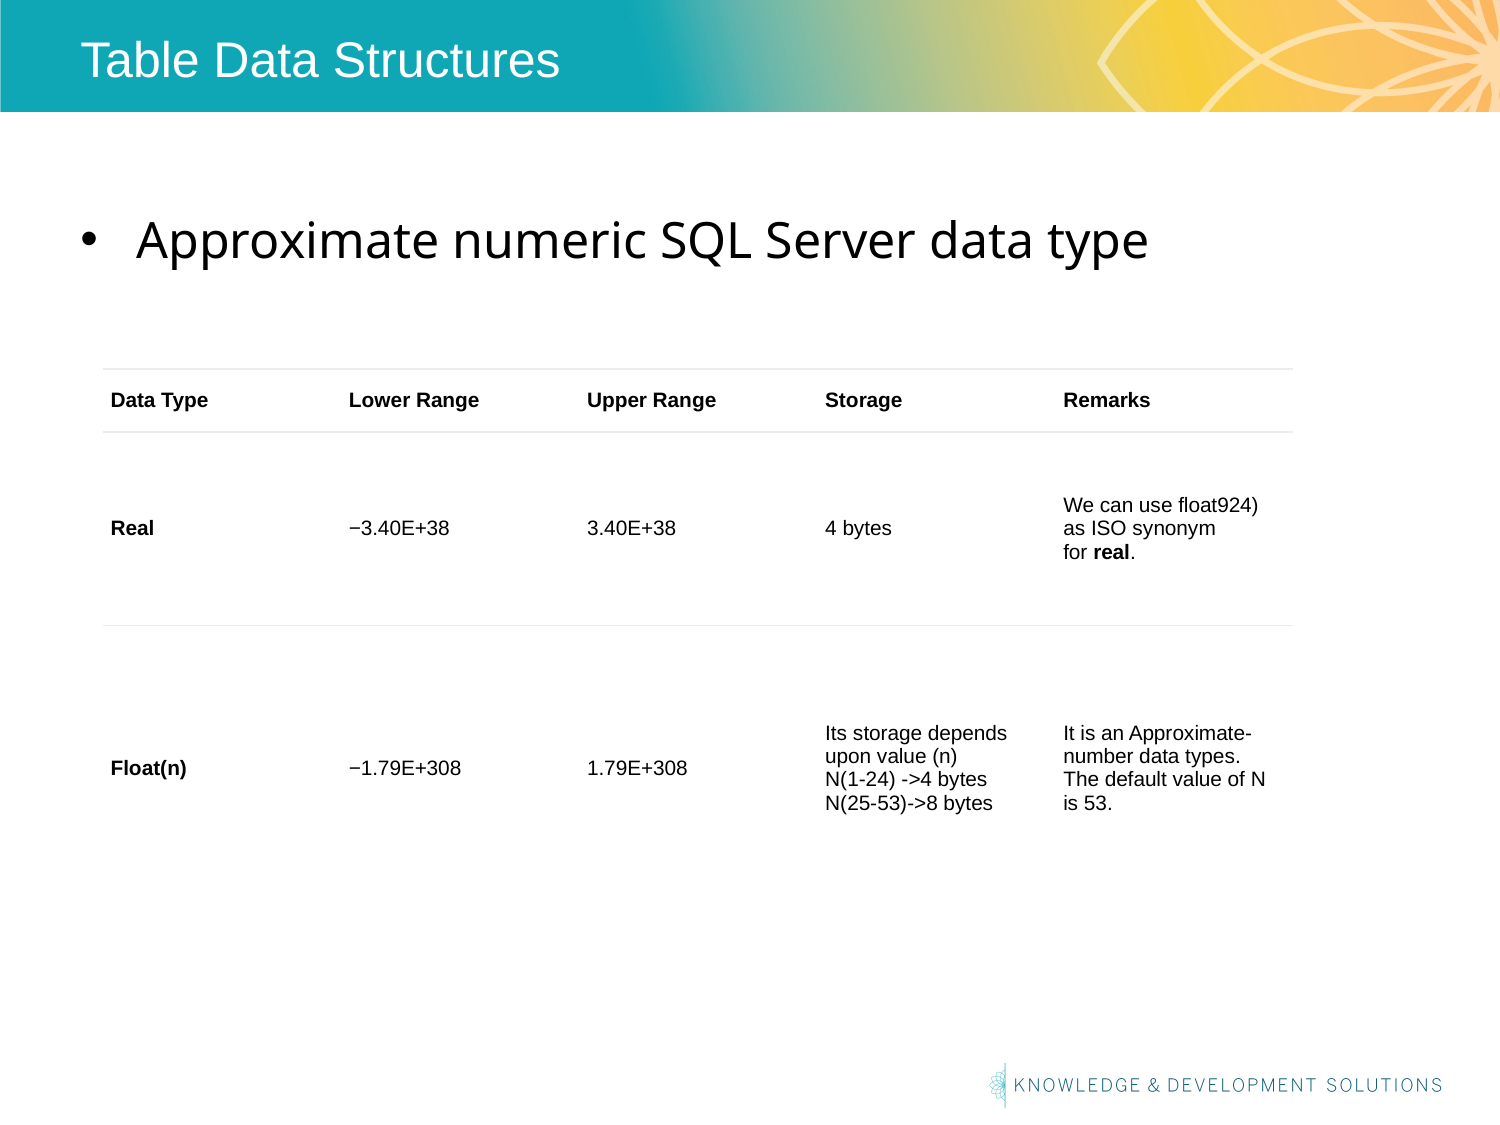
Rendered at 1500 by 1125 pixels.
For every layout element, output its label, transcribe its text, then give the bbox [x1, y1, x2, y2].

table_cell Float(n) [103, 626, 341, 911]
list Approximate numeric SQL Server data type [65, 200, 1416, 1022]
table_header Lower Range [341, 370, 579, 431]
table_header Storage [817, 370, 1055, 431]
picture [0, 0, 1500, 112]
table_cell Its storage depends upon value (n) N(1-24) ->4 bytes N(25-53)->8 bytes [817, 626, 1055, 911]
table_cell −3.40E+38 [341, 433, 579, 625]
table_cell It is an Approximate-number data types. The default value of N is 53. [1055, 626, 1293, 911]
picture [971, 1051, 1500, 1125]
table_cell We can use float924) as ISO synonym for real. [1055, 433, 1293, 625]
table_cell Real [103, 433, 341, 625]
title Table Data Structures [65, 19, 1416, 90]
table_cell 1.79E+308 [579, 626, 817, 911]
table_header Remarks [1055, 370, 1293, 431]
table_header Upper Range [579, 370, 817, 431]
table_cell 4 bytes [817, 433, 1055, 625]
table_header Data Type [103, 370, 341, 431]
table_cell 3.40E+38 [579, 433, 817, 625]
table_cell −1.79E+308 [341, 626, 579, 911]
